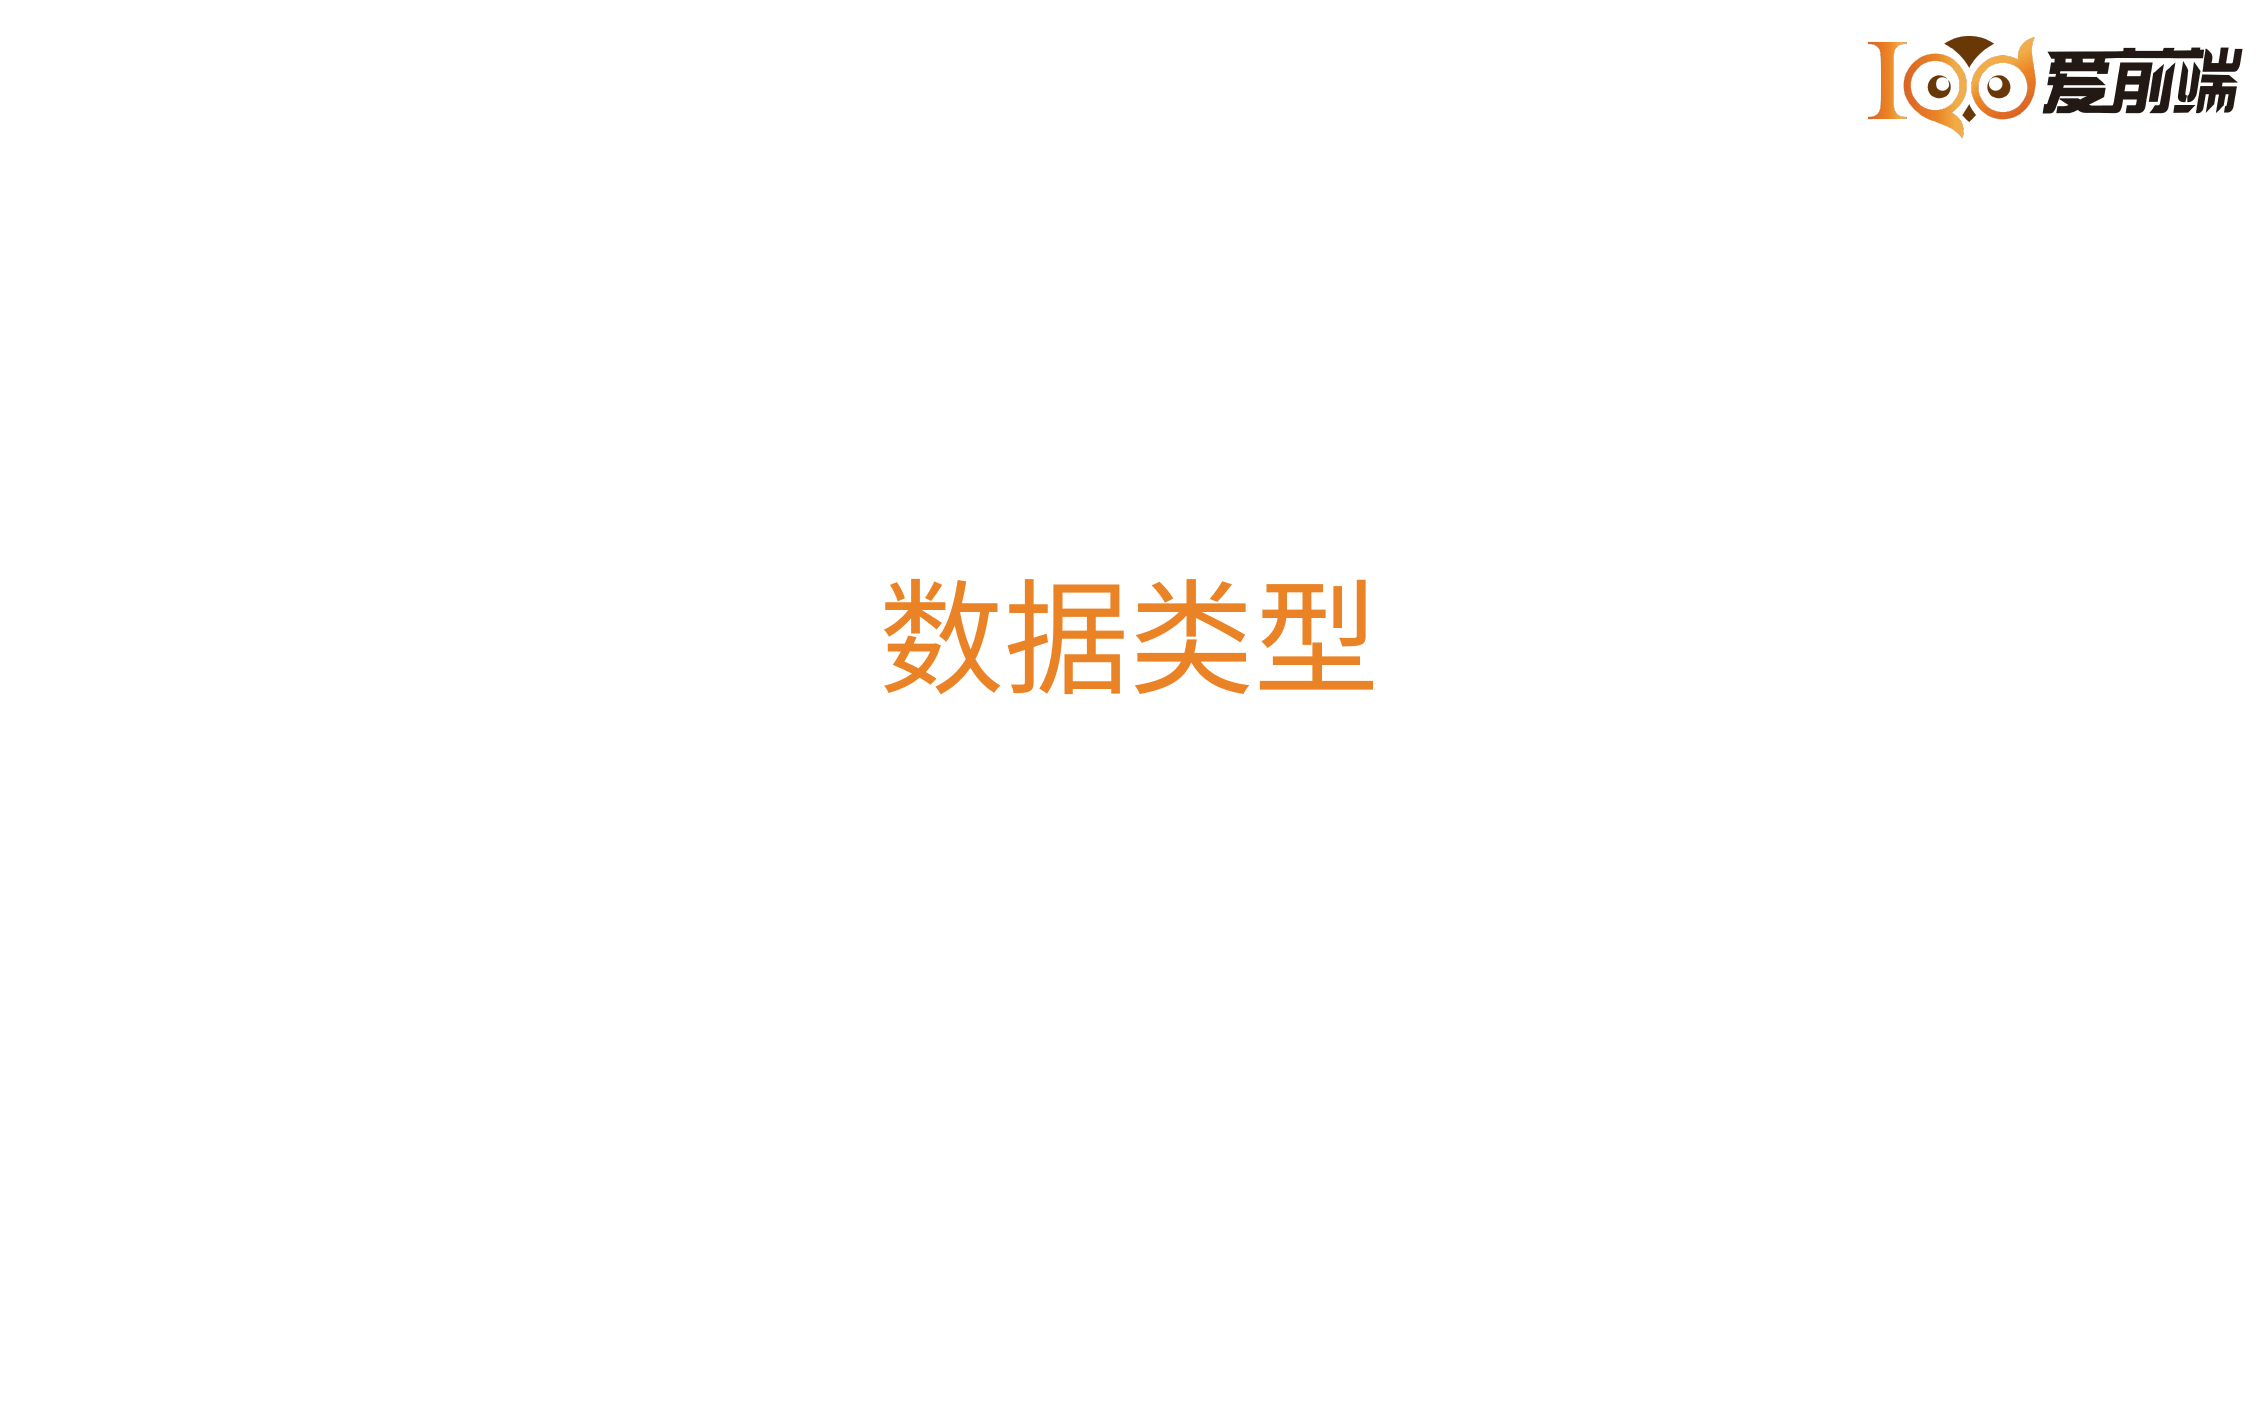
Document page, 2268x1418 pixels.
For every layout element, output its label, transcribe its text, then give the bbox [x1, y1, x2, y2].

text_box 数据类型 [0, 552, 2265, 717]
picture [1853, 25, 2254, 144]
